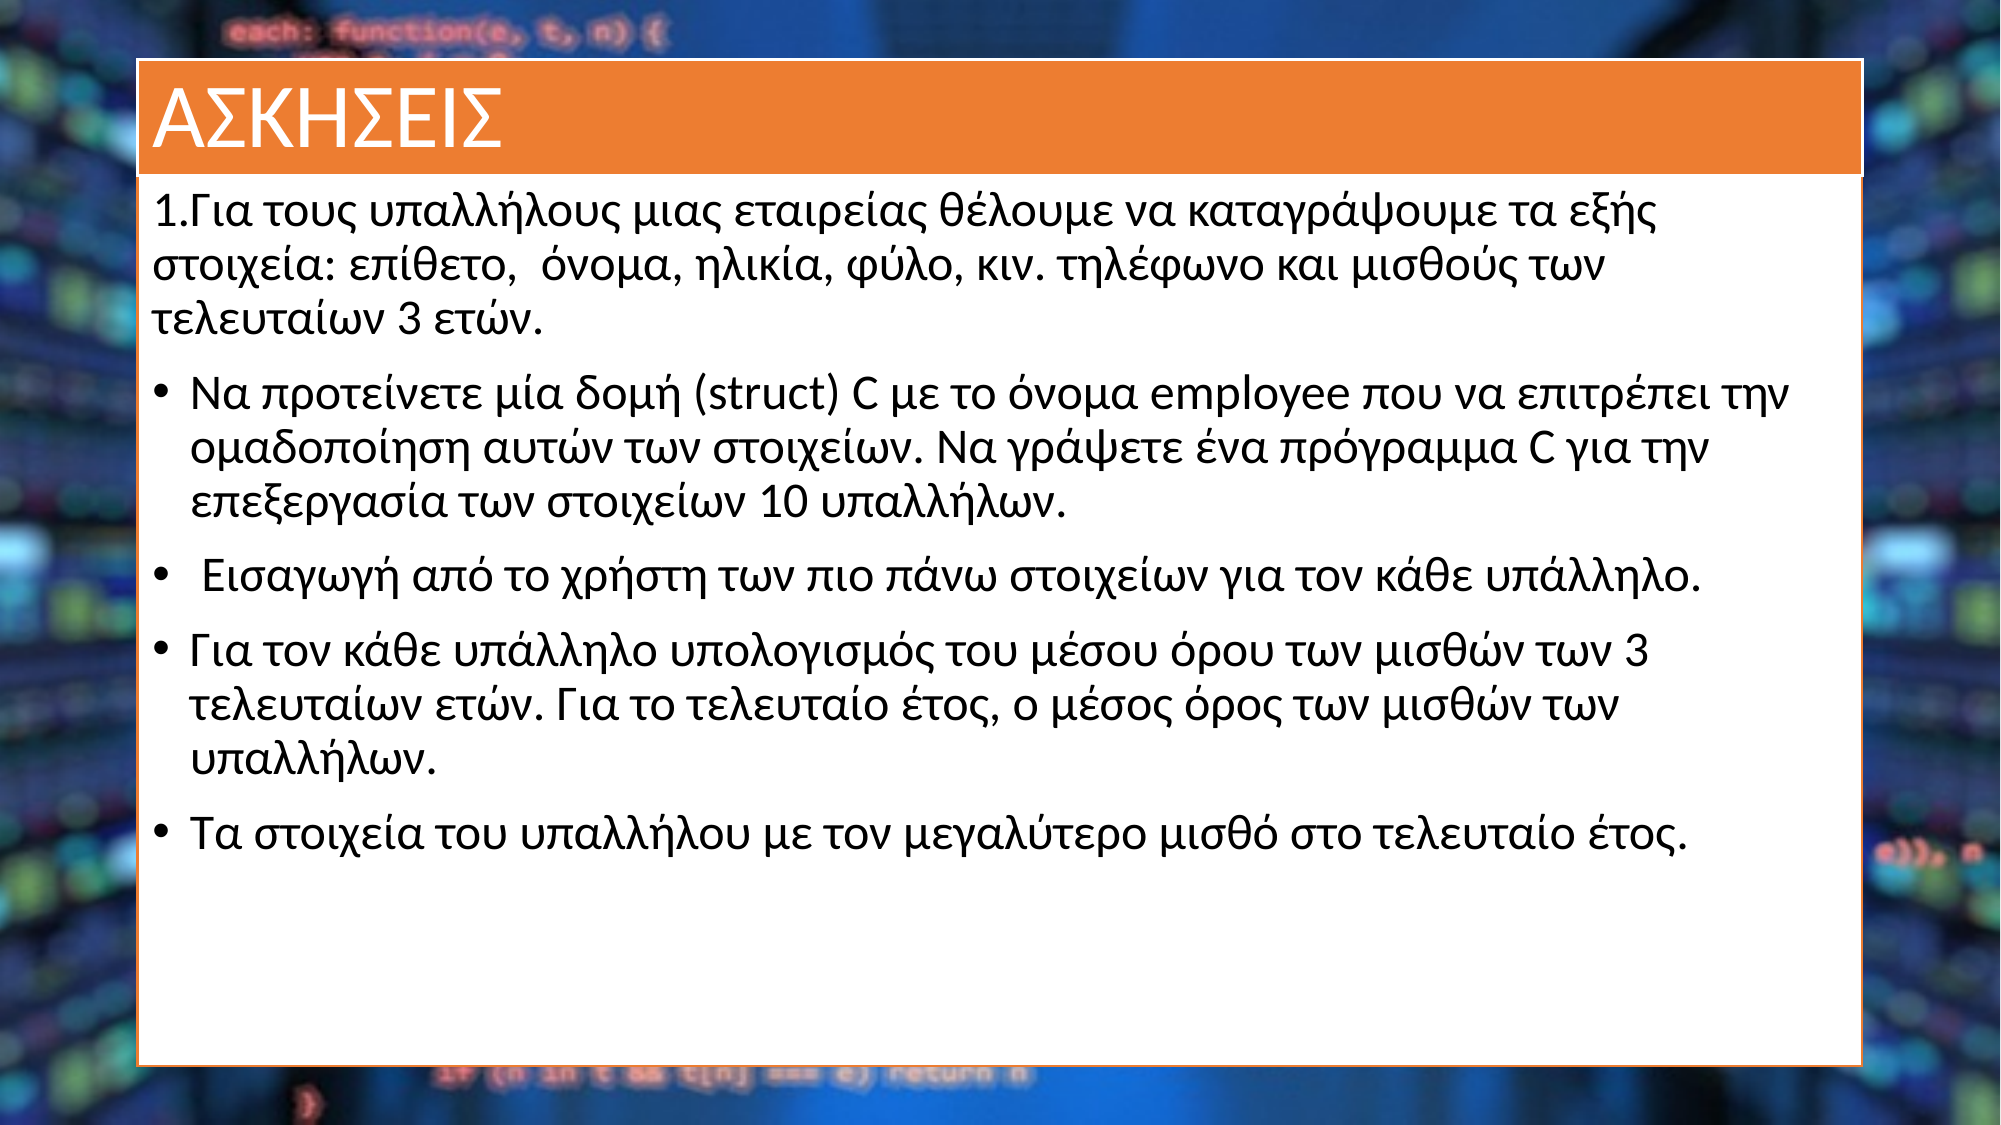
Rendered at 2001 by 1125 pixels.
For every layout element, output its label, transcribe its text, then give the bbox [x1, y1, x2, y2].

picture [0, 0, 2001, 1125]
text_box ΑΣΚΗΣΕΙΣ [136, 58, 1864, 177]
list 1.Για τους υπαλλήλους μιας εταιρείας θέλουμε να καταγράψουμε τα εξής στοιχεία: επίθετο, όνομα, ηλικία, φύλο, κιν. τηλέφωνο και μισθούς των τελευταίων 3 ετών. Να προτείνετε μία δομή (struct) C με το όνομα employee που να επιτρέπει την ομαδοποίηση αυτών των στοιχείων. Να γράψετε ένα πρόγραμμα C για την επεξεργασία των στοιχείων 10 υπαλλήλων. Εισαγωγή από το χρήστη των πιο πάνω στοιχείων για τον κάθε υπάλληλο. Για τον κάθε υπάλληλο υπολογισμός του μέσου όρου των μισθών των 3 τελευταίων ετών. Για το τελευταίο έτος, ο μέσος όρος των μισθών των υπαλλήλων. Τα στοιχεία του υπαλλήλου με τον μεγαλύτερο μισθό στο τελευταίο έτος. [136, 177, 1863, 1067]
